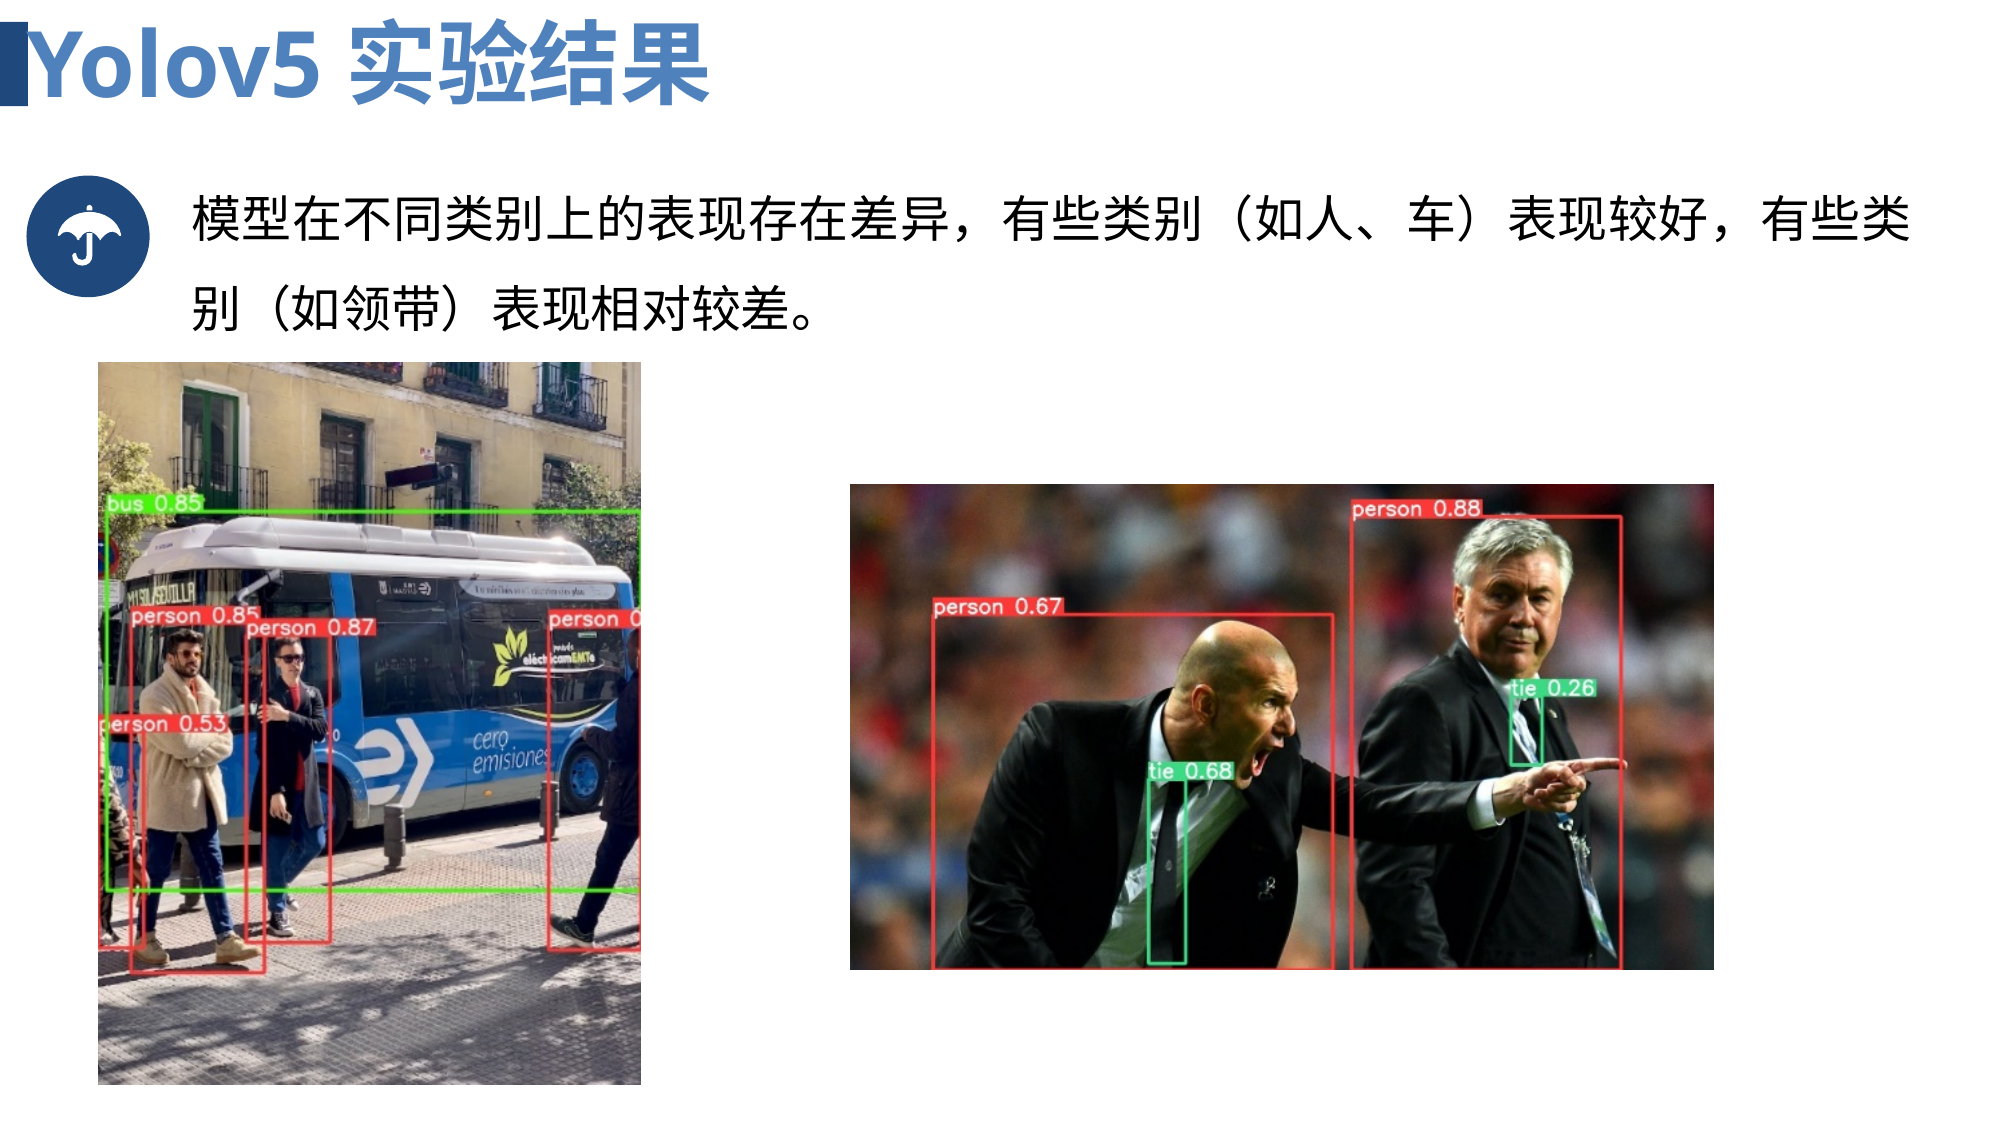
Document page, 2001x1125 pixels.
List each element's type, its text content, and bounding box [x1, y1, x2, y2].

text_box [0, 20, 11, 108]
text_box Yolov5实验结果 [11, 0, 1149, 124]
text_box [27, 176, 149, 296]
picture [850, 484, 1714, 970]
picture [98, 361, 641, 1085]
text_box 模型在不同类别上的表现存在差异，有些类别（如人、车）表现较好，有些类别（如领带）表现相对较差。 [176, 150, 1927, 346]
